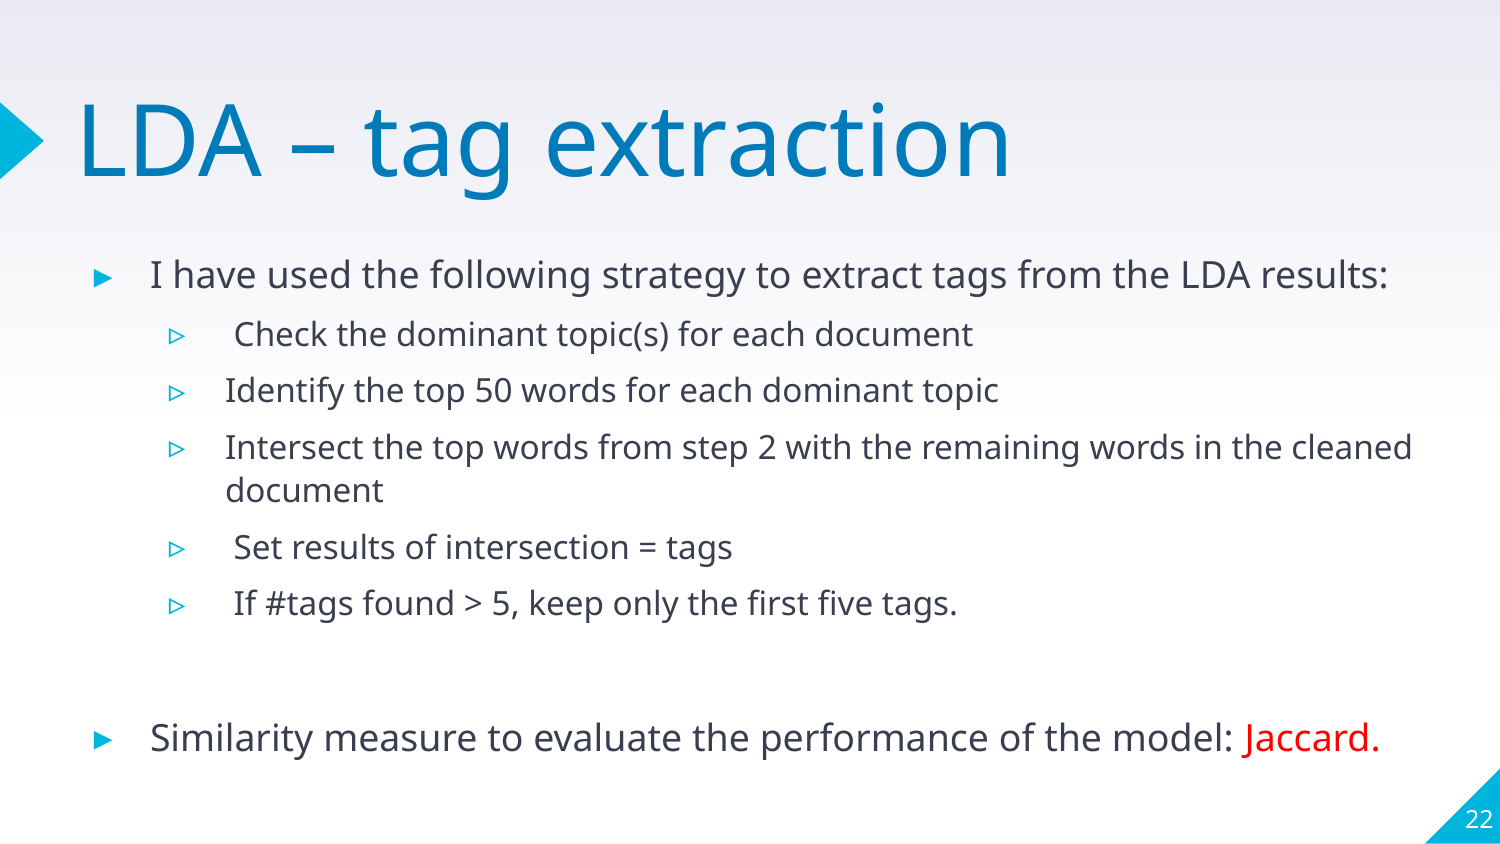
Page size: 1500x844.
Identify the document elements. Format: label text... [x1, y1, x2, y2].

list I have used the following strategy to extract tags from the LDA results: Check the dominant topic(s) for each document Identify the top 50 words for each dominant topic Intersect the top words from step 2 with the remaining words in the cleaned document Set results of intersection = tags If #tags found > 5, keep only the first five tags. Similarity measure to evaluate the performance of the model: Jaccard. [75, 247, 1419, 822]
slide_number 22 [1418, 760, 1494, 838]
title LDA – tag extraction [75, 99, 1500, 277]
